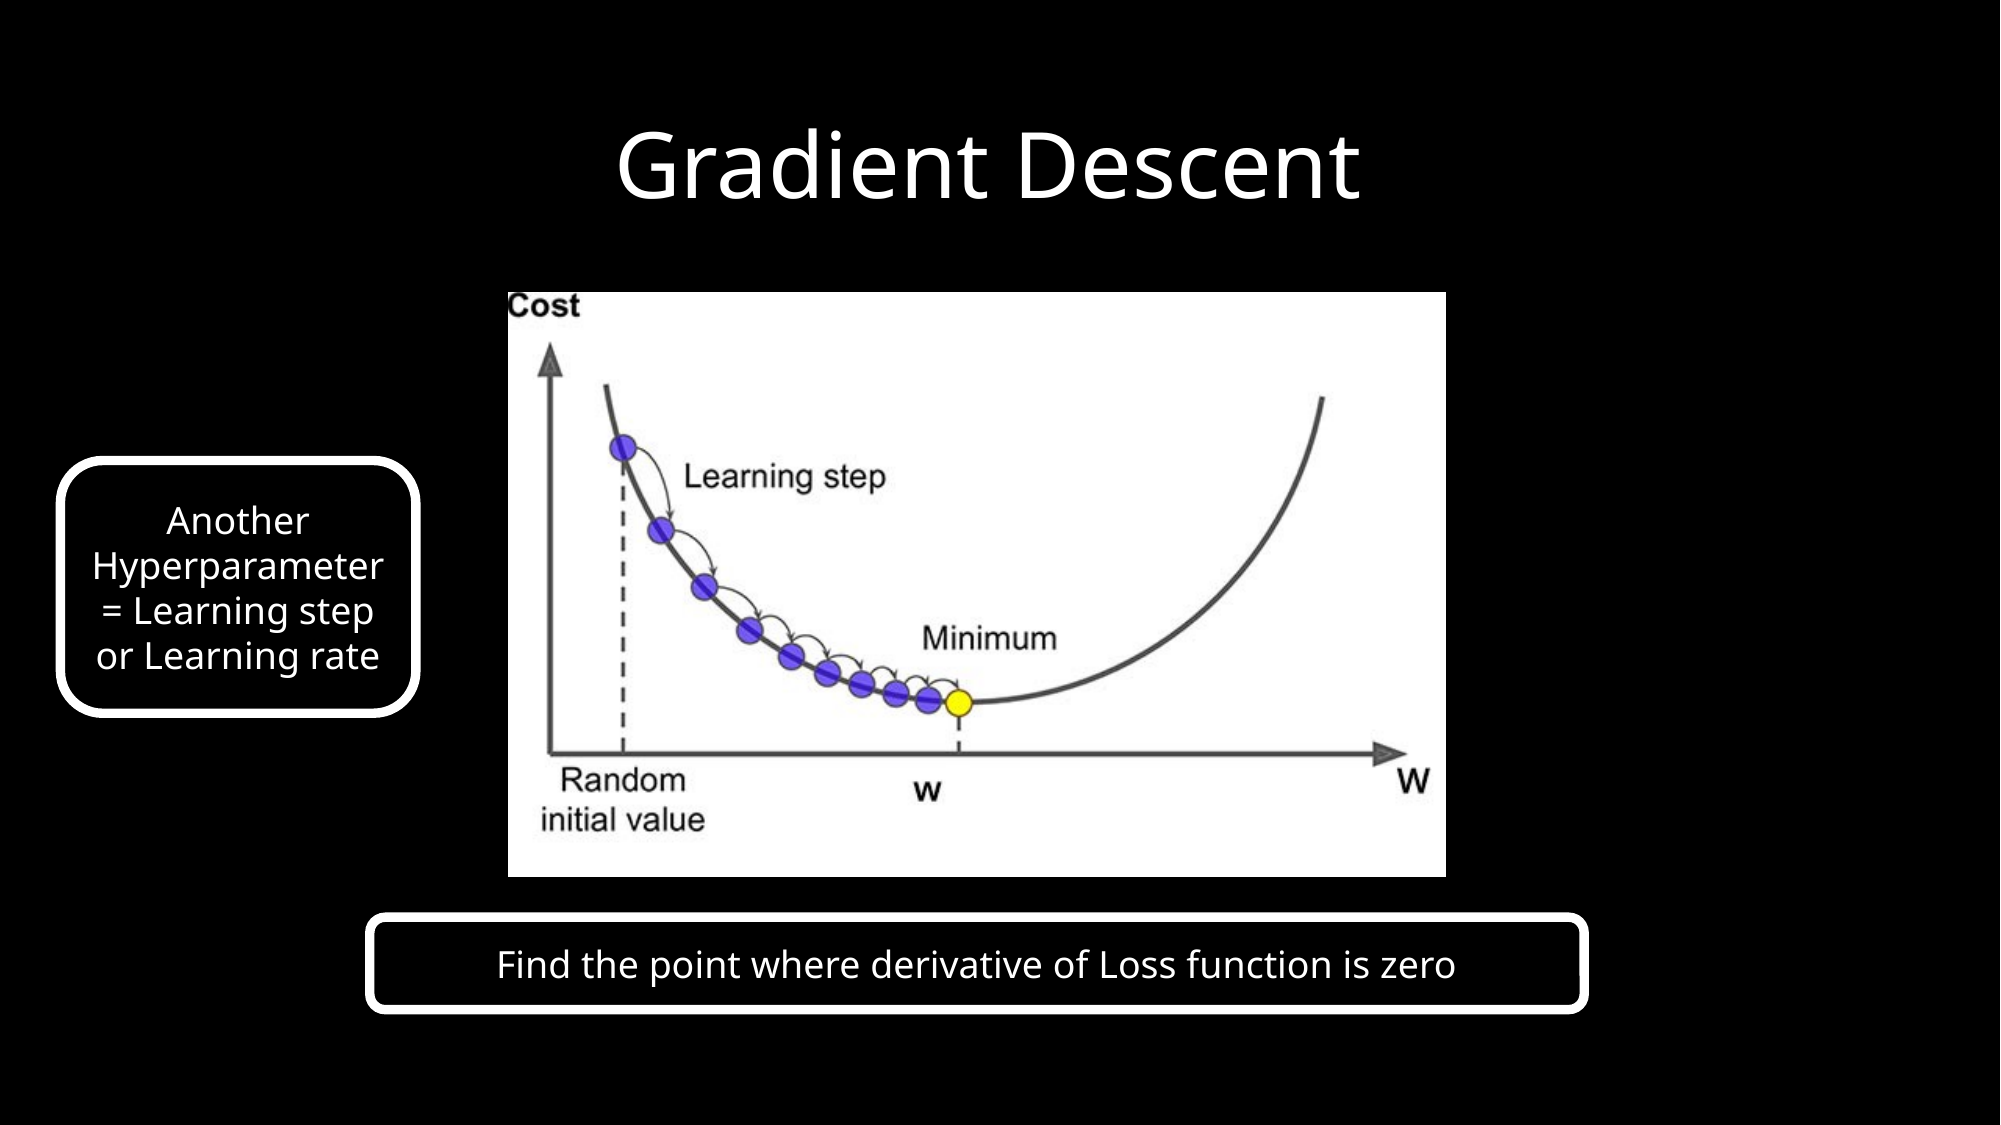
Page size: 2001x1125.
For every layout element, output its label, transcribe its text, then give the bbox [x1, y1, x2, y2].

text_box Find the point where derivative of Loss function is zero [368, 916, 1586, 1011]
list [508, 292, 1446, 877]
title Gradient Descent [137, 59, 1863, 278]
text_box Another Hyperparameter = Learning step or Learning rate [59, 459, 417, 715]
